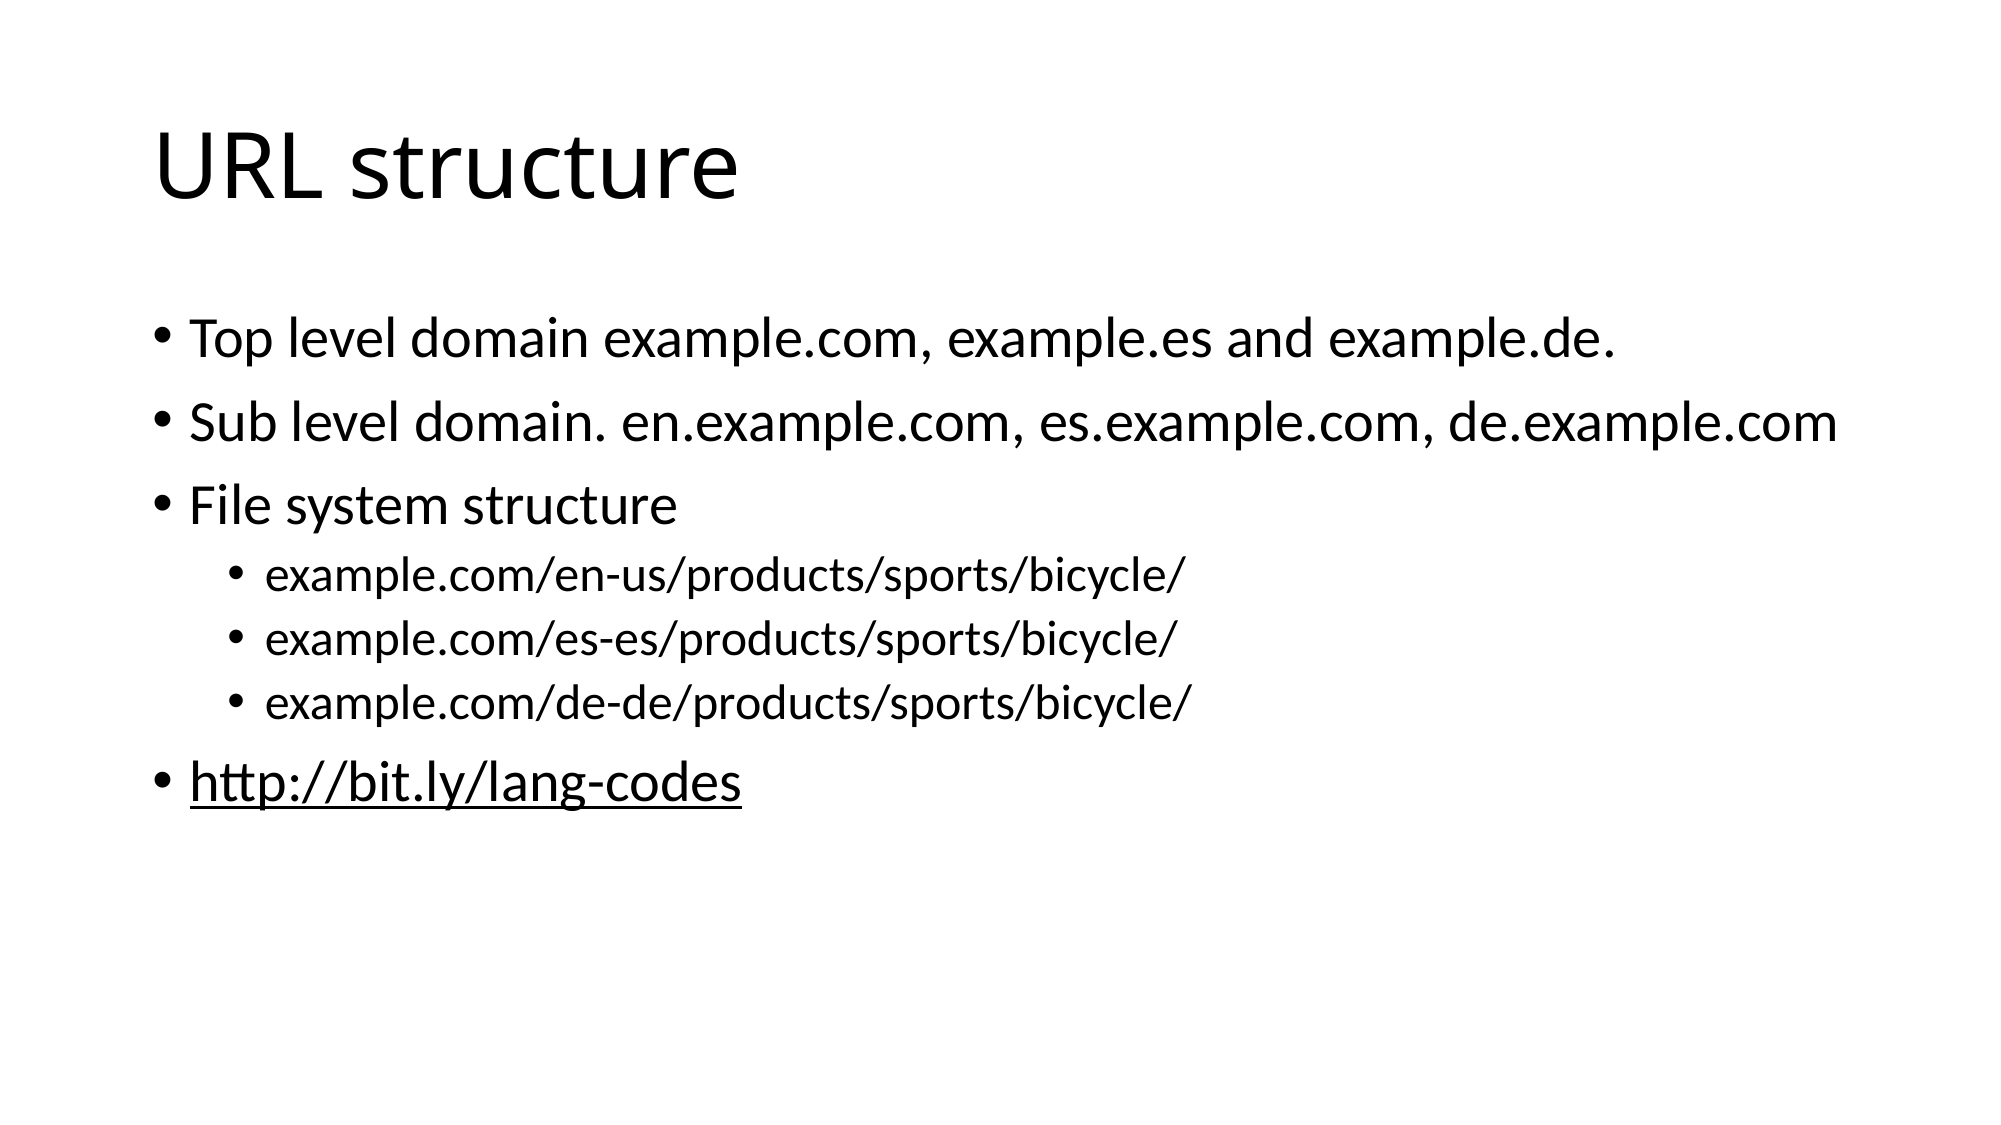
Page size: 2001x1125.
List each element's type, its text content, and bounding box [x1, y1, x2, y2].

list Top level domain example.com, example.es and example.de. Sub level domain. en.example.com, es.example.com, de.example.com File system structure example.com/en-us/products/sports/bicycle/ example.com/es-es/products/sports/bicycle/ example.com/de-de/products/sports/bicycle/ http://bit.ly/lang-codes [137, 299, 1863, 1014]
title URL structure [137, 59, 1863, 278]
